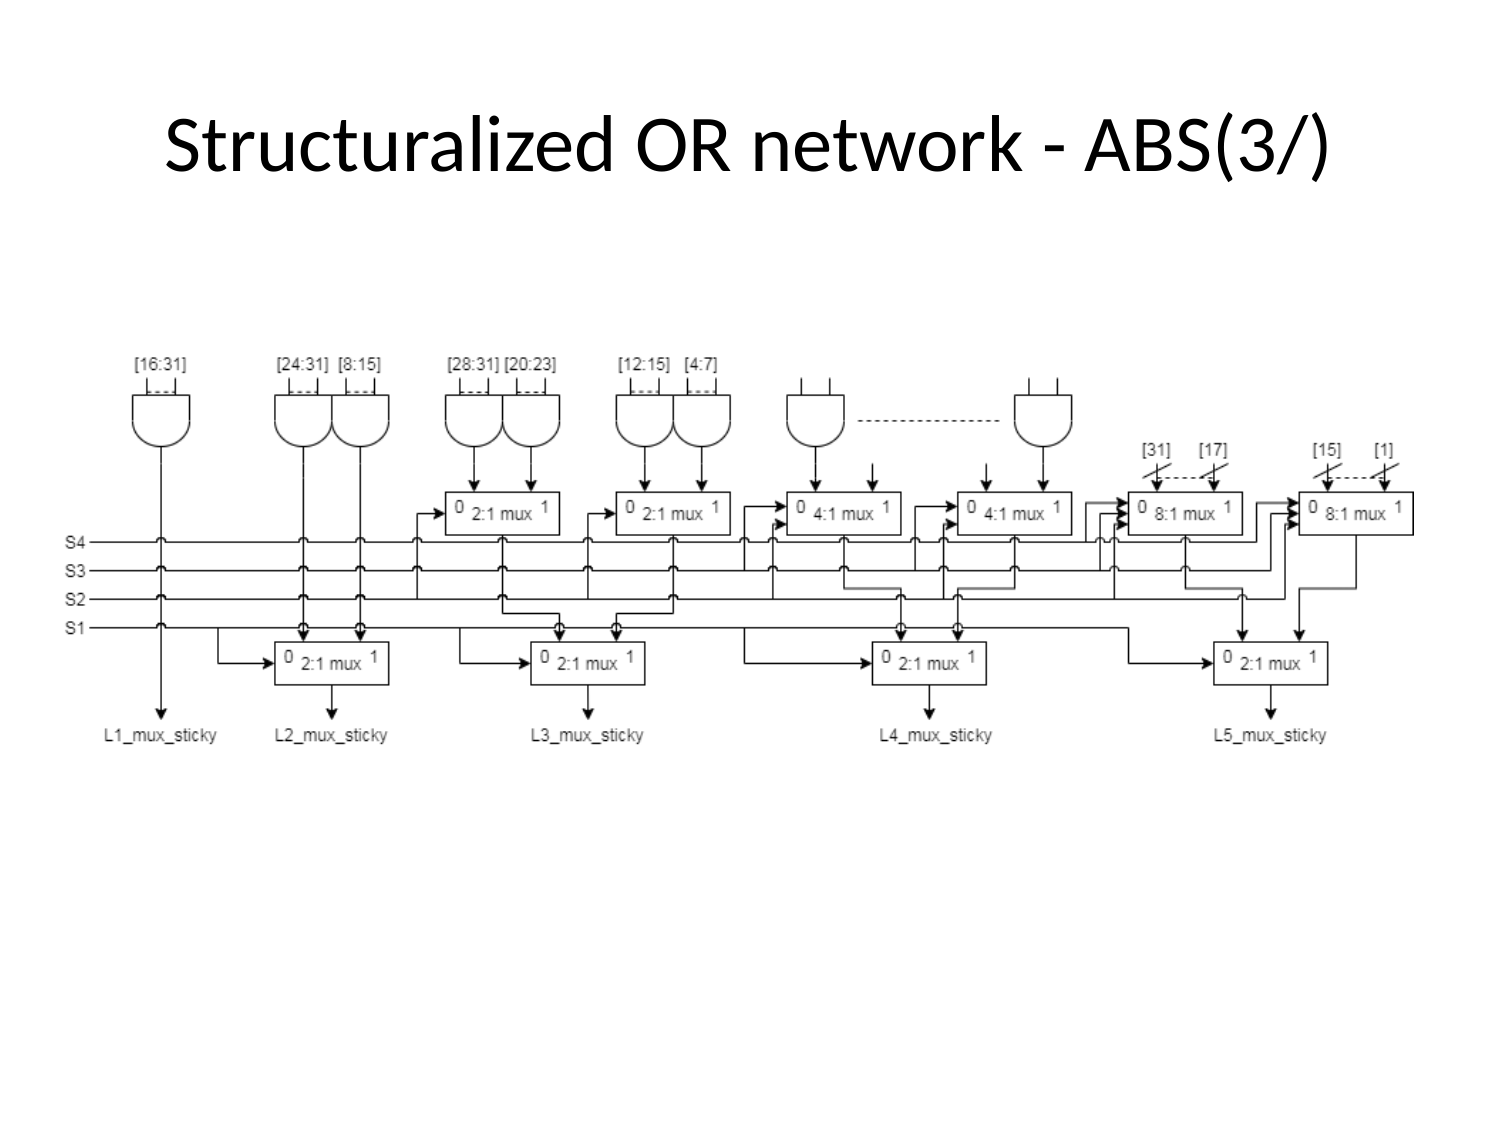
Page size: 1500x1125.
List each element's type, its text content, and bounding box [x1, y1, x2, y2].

picture [61, 349, 1414, 750]
title Structuralized OR network - ABS(3/) [75, 45, 1425, 233]
